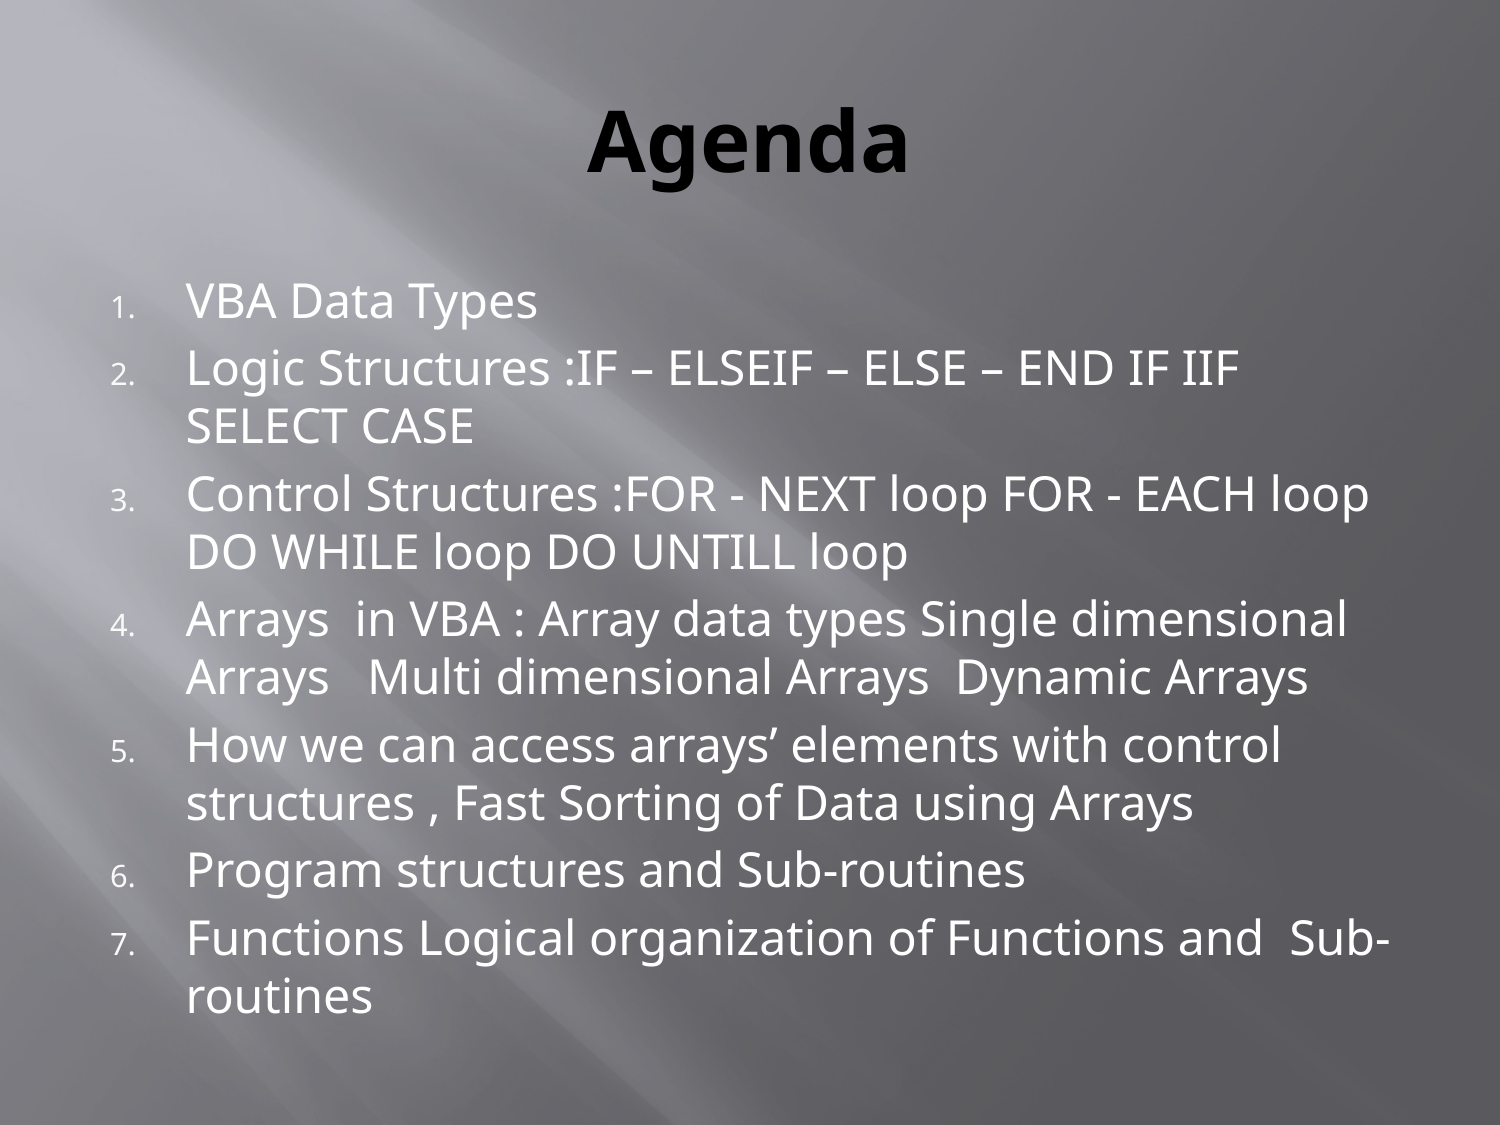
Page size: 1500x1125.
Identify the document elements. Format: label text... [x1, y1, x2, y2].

title Agenda [75, 45, 1425, 233]
list VBA Data Types Logic Structures :IF – ELSEIF – ELSE – END IF IIF SELECT CASE Control Structures :FOR - NEXT loop FOR - EACH loop DO WHILE loop DO UNTILL loop Arrays in VBA : Array data types Single dimensional Arrays Multi dimensional Arrays Dynamic Arrays How we can access arrays’ elements with control structures , Fast Sorting of Data using Arrays Program structures and Sub-routines Functions Logical organization of Functions and Sub-routines [75, 262, 1425, 1035]
